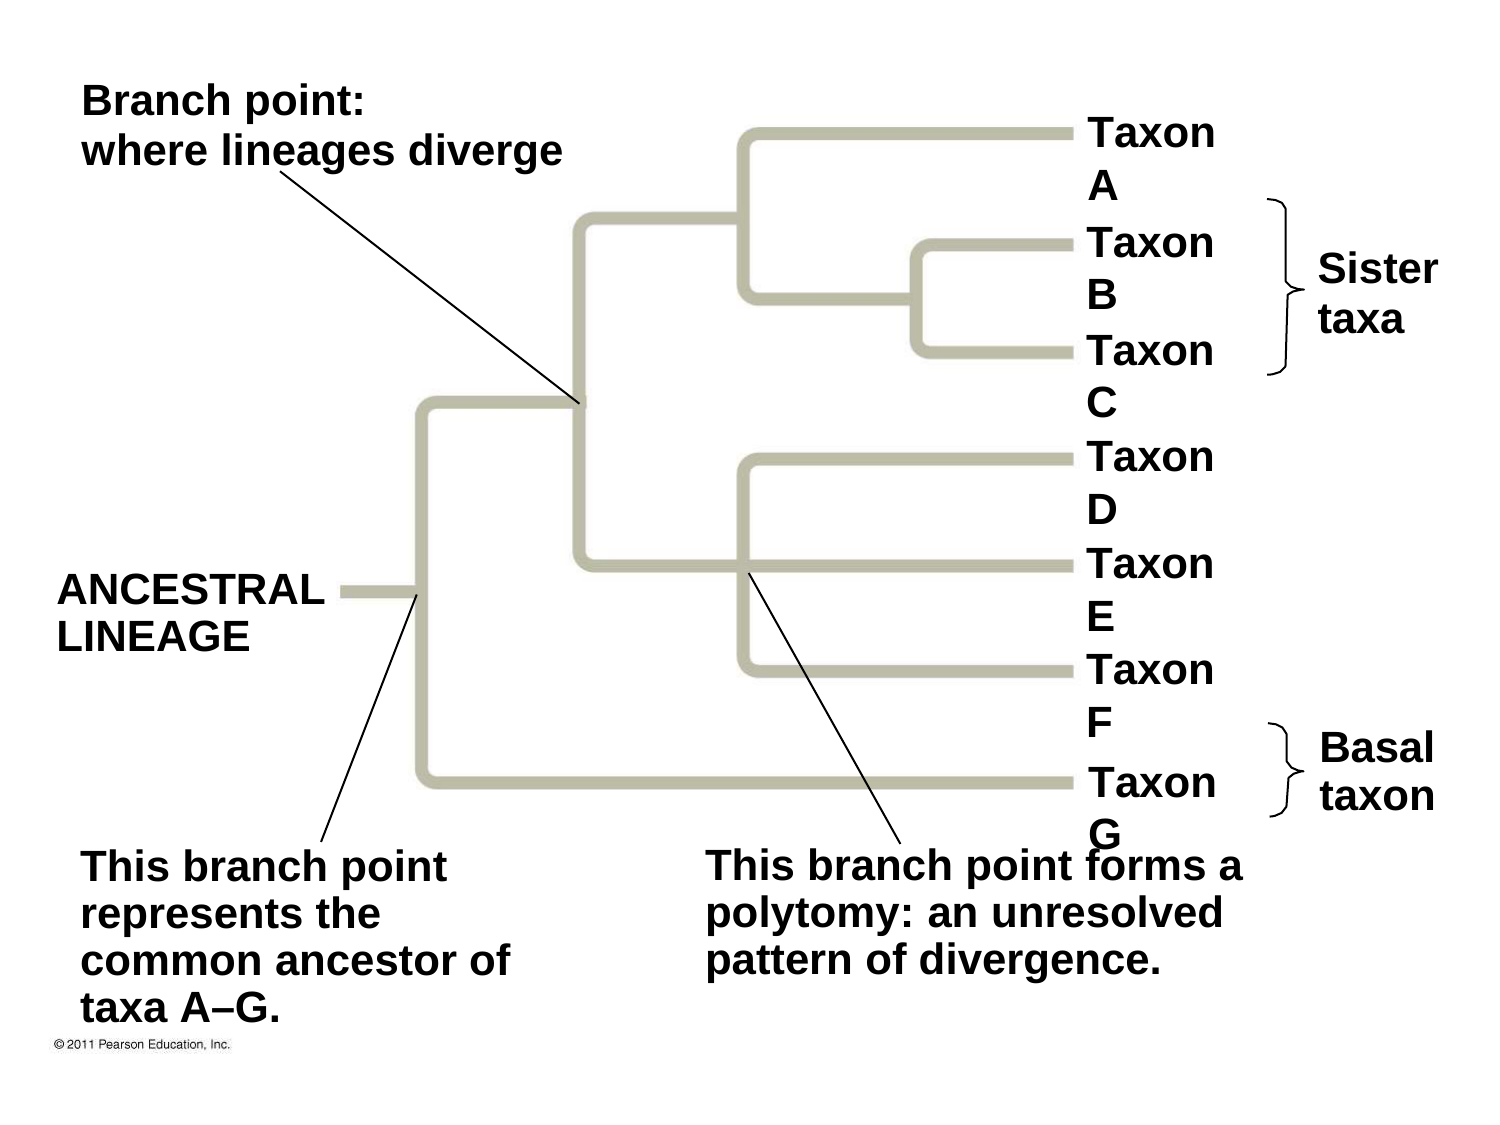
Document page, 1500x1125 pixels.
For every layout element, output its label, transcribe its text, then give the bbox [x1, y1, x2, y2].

text_box Taxon B [1084, 213, 1258, 319]
text_box This branch point represents the common ancestor of taxa A–G. [78, 843, 513, 1033]
text_box [48, 68, 1451, 1061]
text_box Taxon G [1086, 753, 1263, 859]
text_box Branch point: where lineages diverge [79, 74, 566, 174]
text_box [1267, 723, 1304, 817]
text_box This branch point forms a polytomy: an unresolved pattern of divergence. [702, 841, 1245, 984]
text_box ANCESTRAL LINEAGE [54, 565, 329, 661]
text_box Taxon F [1084, 640, 1253, 746]
text_box Taxon A [1085, 103, 1258, 209]
text_box Taxon C [1083, 321, 1258, 427]
text_box Basal taxon [1317, 724, 1438, 819]
text_box [1266, 199, 1304, 375]
text_box Taxon D [1084, 428, 1258, 534]
text_box Taxon E [1083, 534, 1256, 640]
text_box Sister taxa [1315, 242, 1442, 343]
